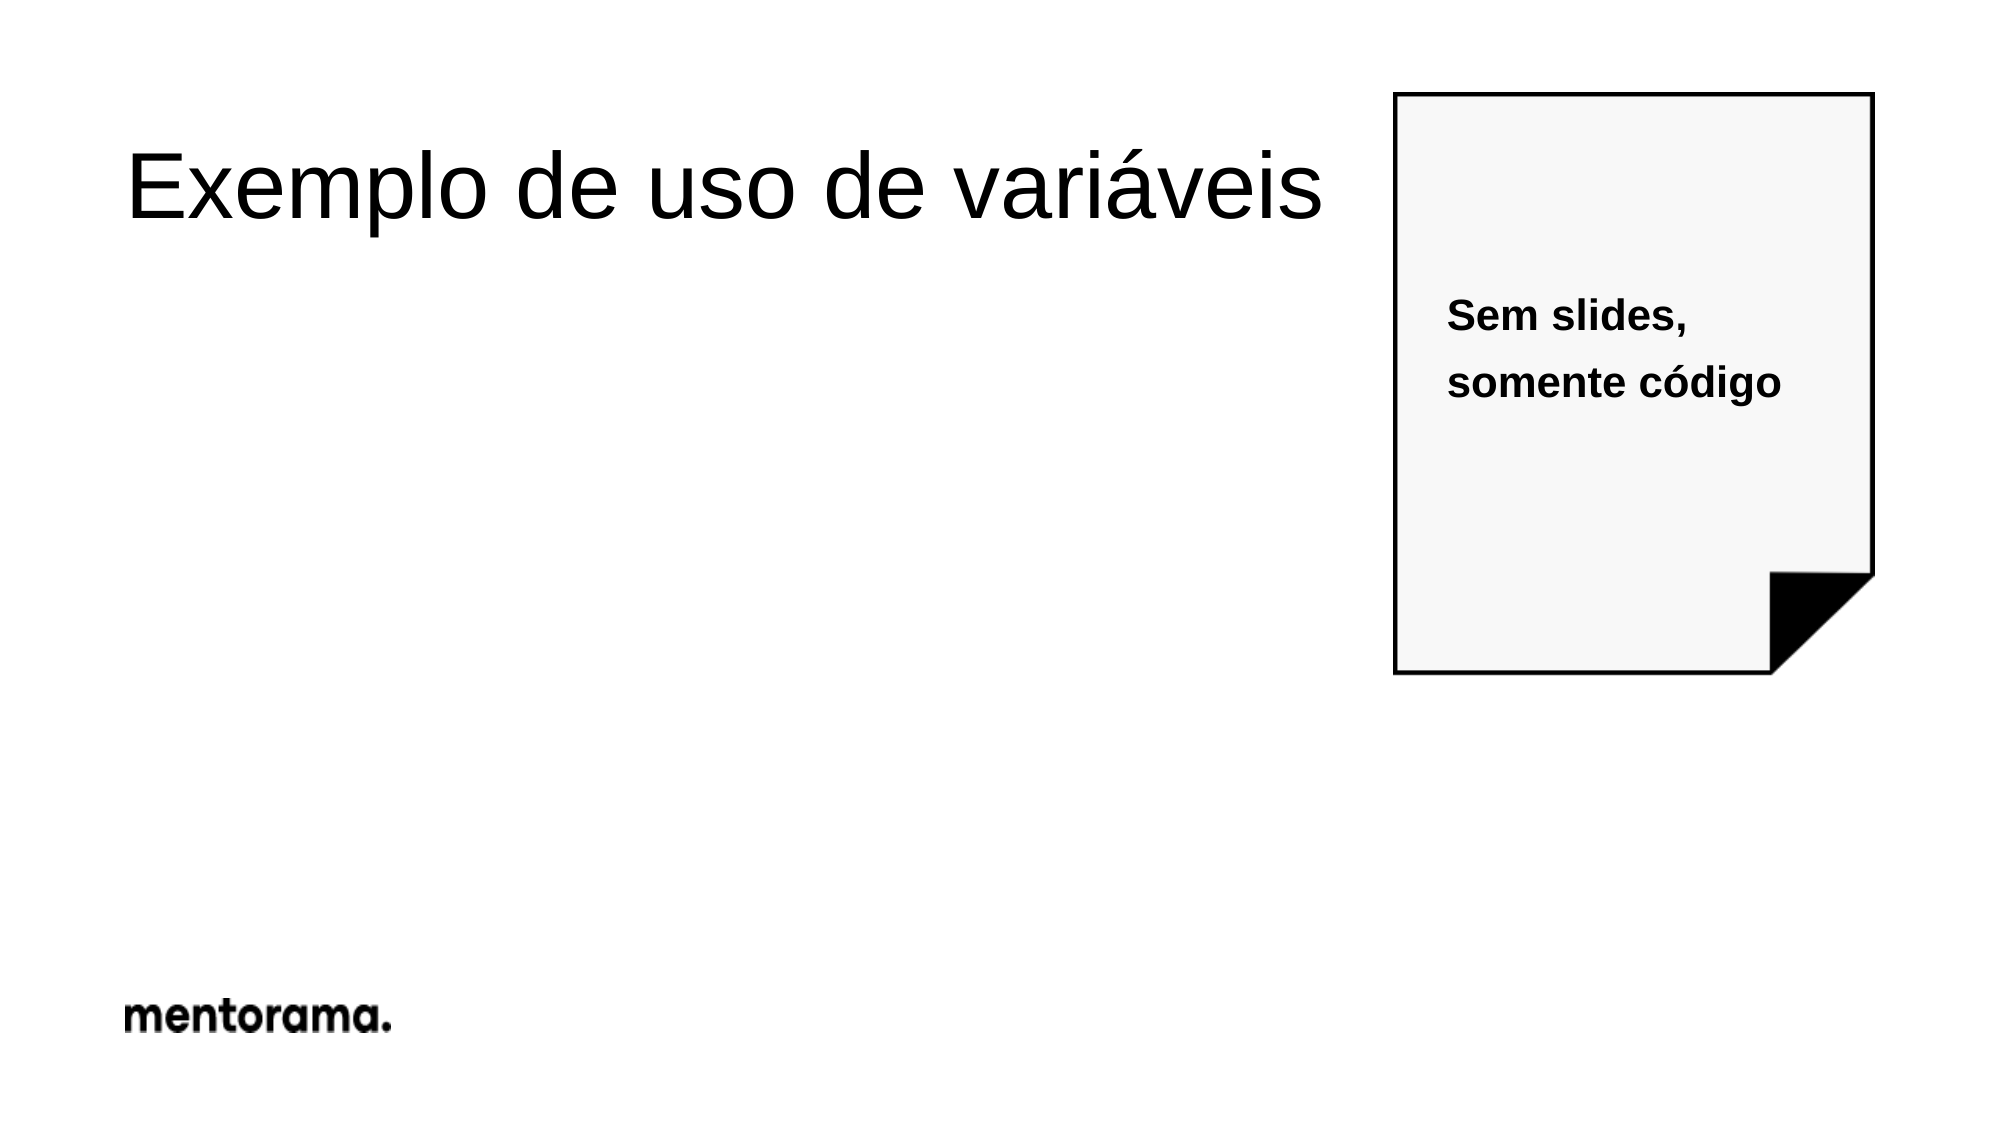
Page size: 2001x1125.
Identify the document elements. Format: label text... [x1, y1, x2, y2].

text_box Exemplo de uso de variáveis [125, 93, 1390, 216]
picture [124, 998, 391, 1033]
picture [1393, 91, 1876, 680]
